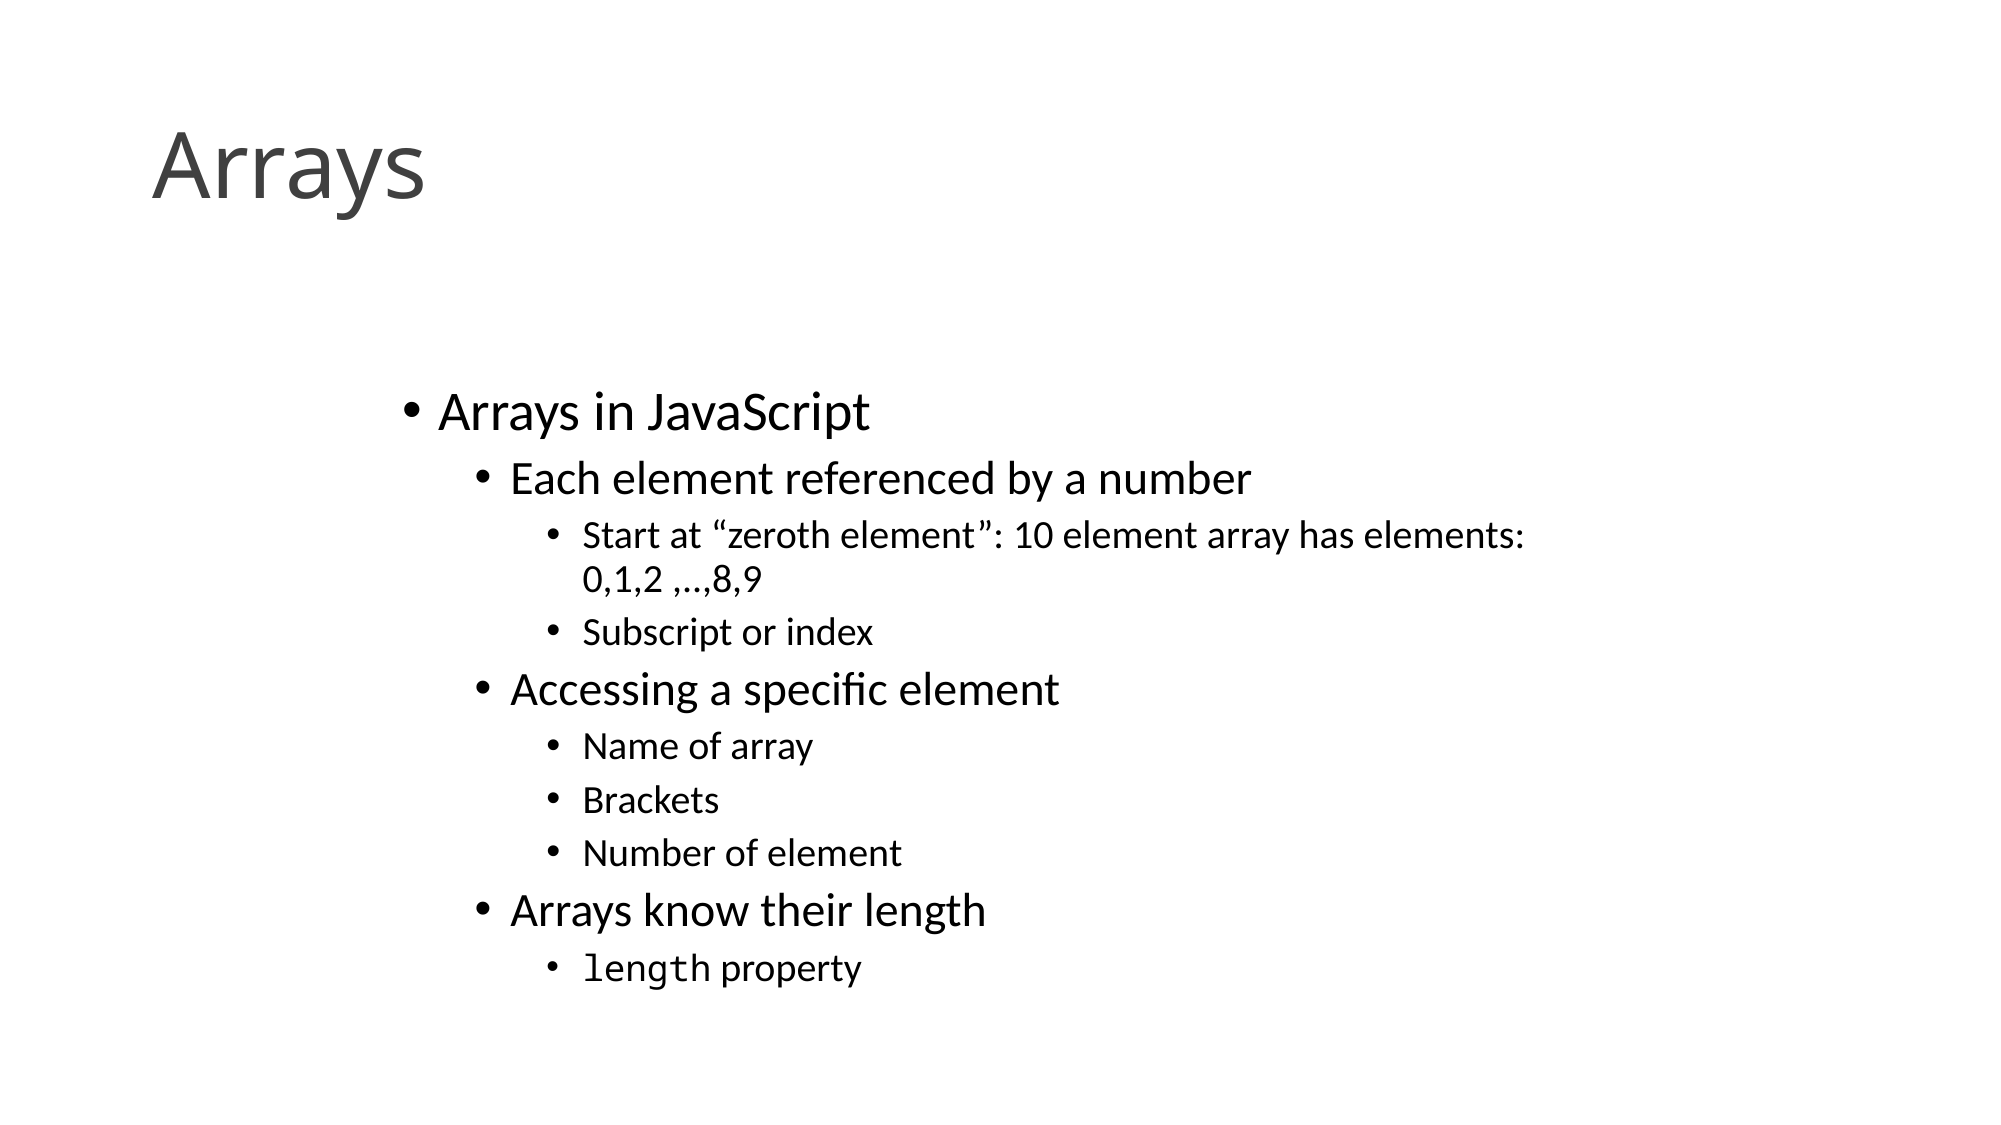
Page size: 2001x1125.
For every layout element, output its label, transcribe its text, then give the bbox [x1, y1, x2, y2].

title Arrays [137, 59, 1863, 278]
list Arrays in JavaScript Each element referenced by a number Start at “zeroth element”: 10 element array has elements: 0,1,2 ,..,8,9 Subscript or index Accessing a specific element Name of array Brackets Number of element Arrays know their length length property [387, 375, 1713, 999]
